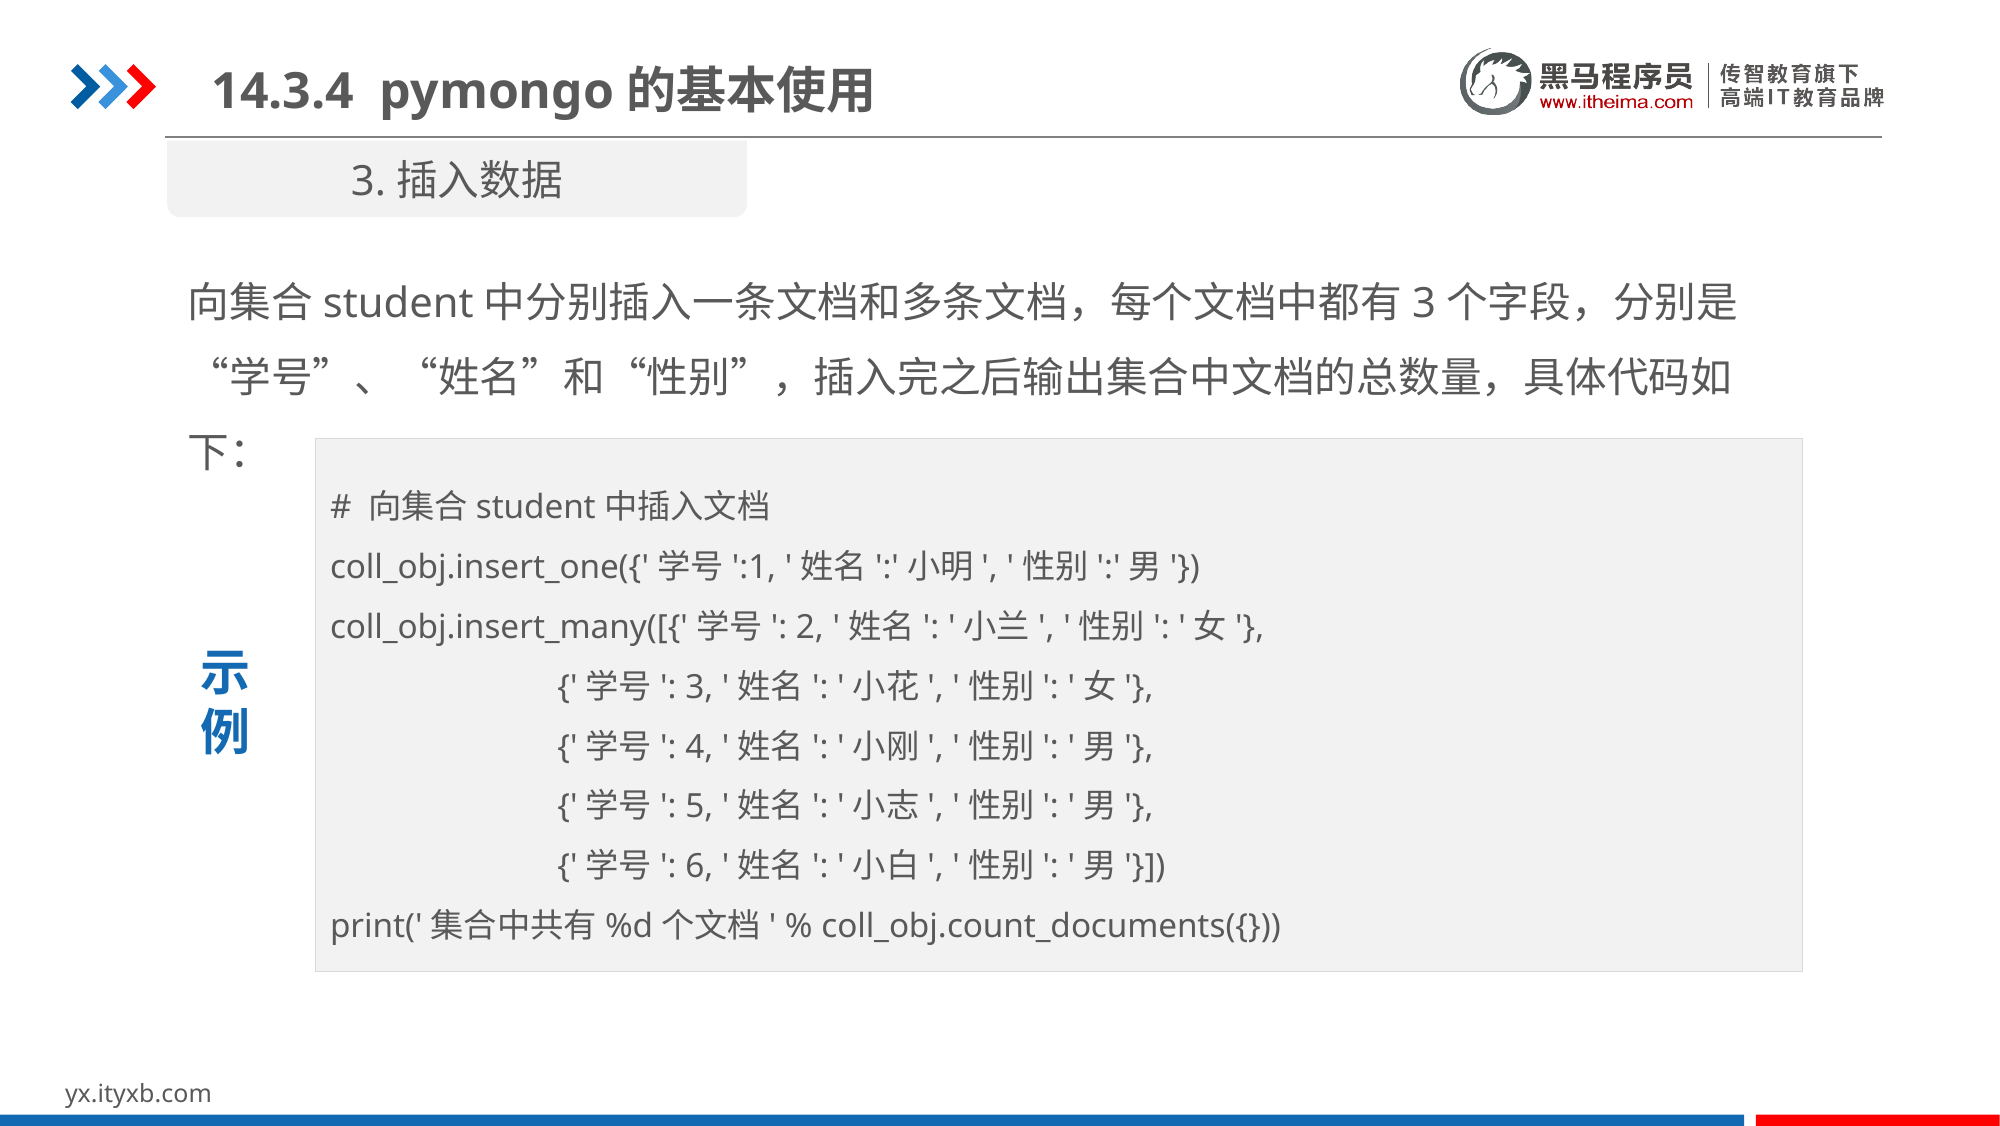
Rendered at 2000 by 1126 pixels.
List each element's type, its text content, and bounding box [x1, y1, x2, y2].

text_box 向集合student中分别插入一条文档和多条文档，每个文档中都有3个字段，分别是“学号”、“姓名”和“性别”，插入完之后输出集合中文档的总数量，具体代码如下： [172, 243, 1759, 429]
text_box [166, 140, 748, 218]
picture [1460, 48, 1887, 115]
text_box 示 例 [161, 632, 290, 777]
text_box 14.3.4 pymongo的基本使用 [196, 42, 1008, 136]
text_box # 向集合student中插入文档 coll_obj.insert_one({'学号':1, '姓名':'小明', '性别':'男'}) coll_obj.insert_many([{'学号': 2, '姓名': '小兰', '性别': '女'}, {'学号': 3, '姓名': '小花', '性别': '女'}, {'学号': 4, '姓名': '小刚', '性别': '男'}, {'学号': 5, '姓名': '小志', '性别': '男'}, {'学号': 6, '姓名': '小白', '性别': '男'}]) print('集合中共有%d个文档' % coll_obj.count_documents({})) [313, 436, 1805, 974]
